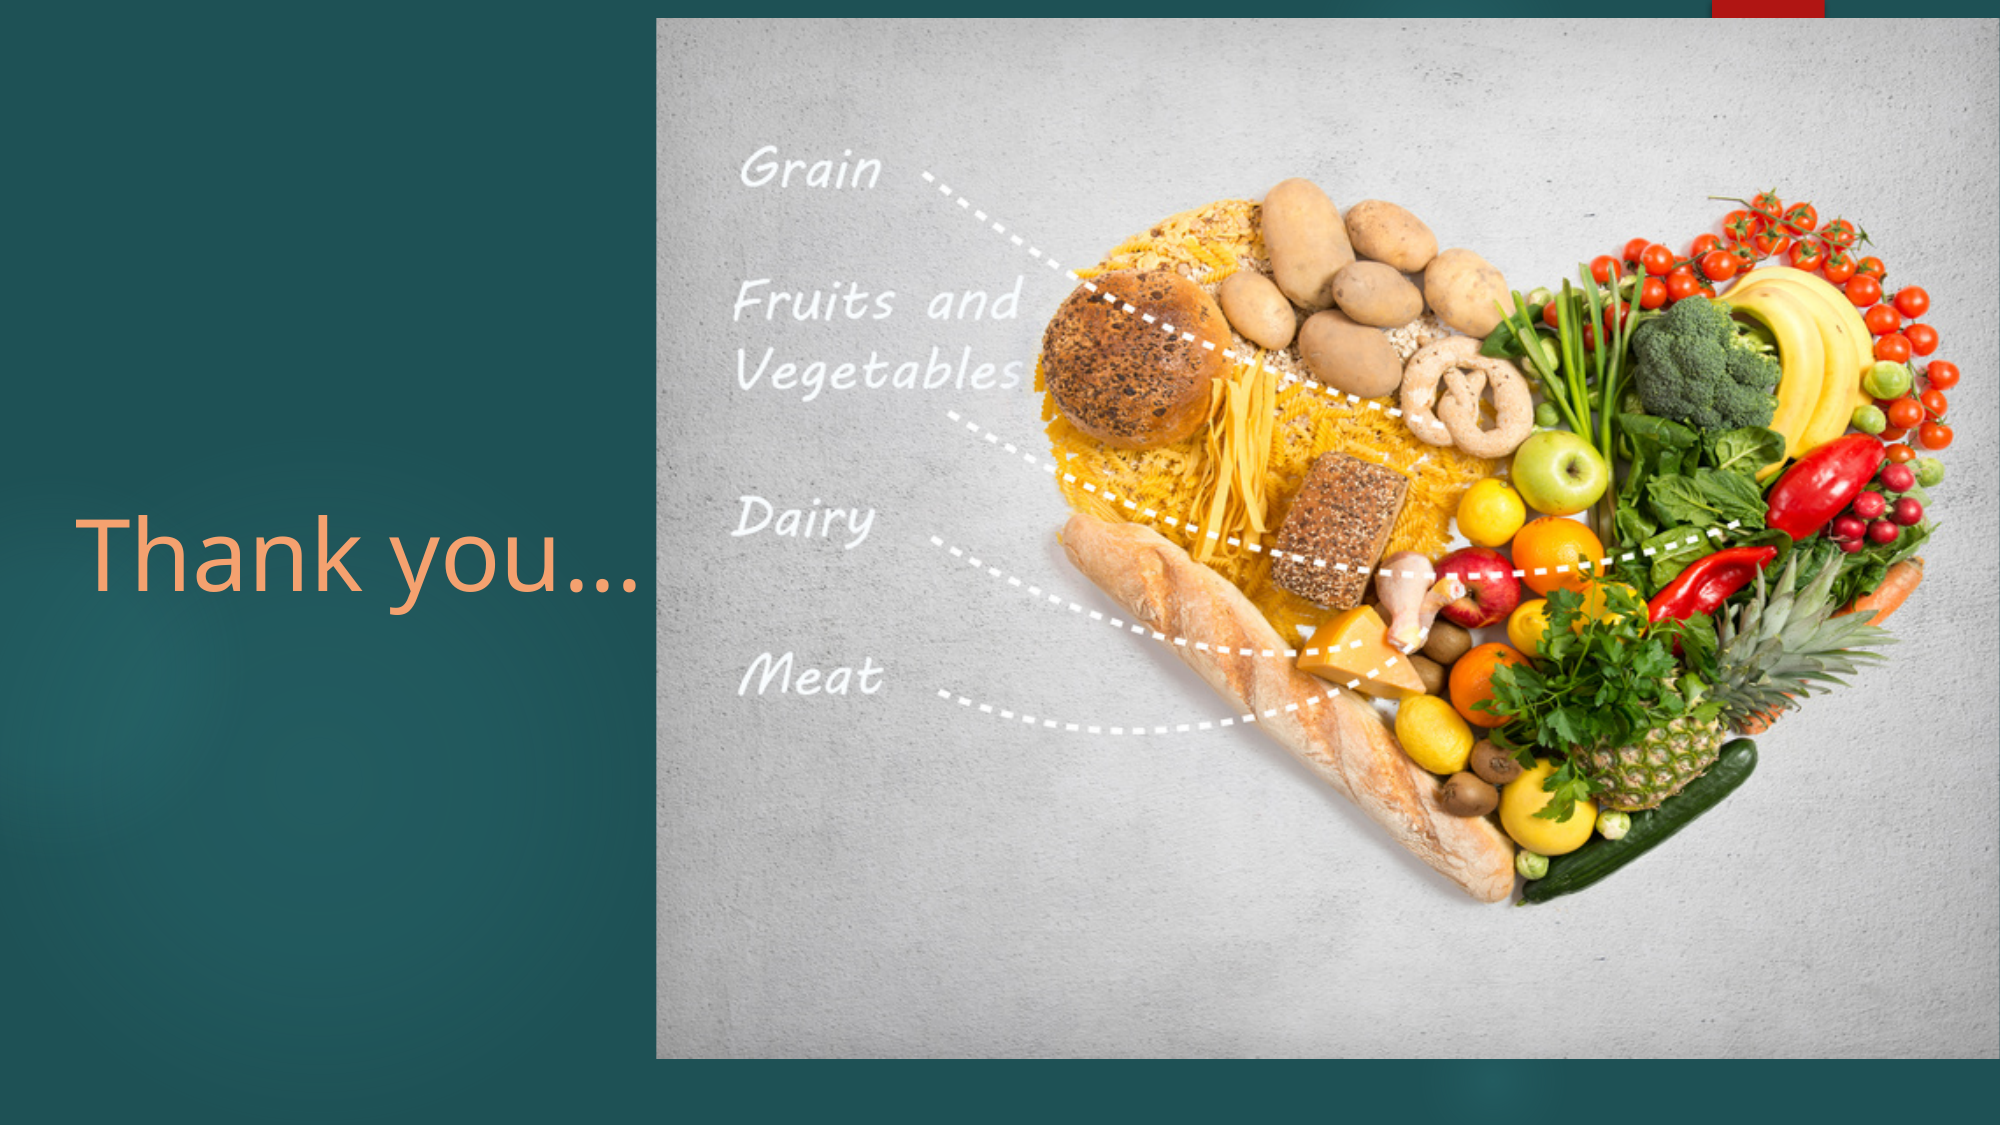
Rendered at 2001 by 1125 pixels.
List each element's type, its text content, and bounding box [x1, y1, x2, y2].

title Thank you... [43, 176, 651, 740]
picture [0, 0, 2000, 1125]
